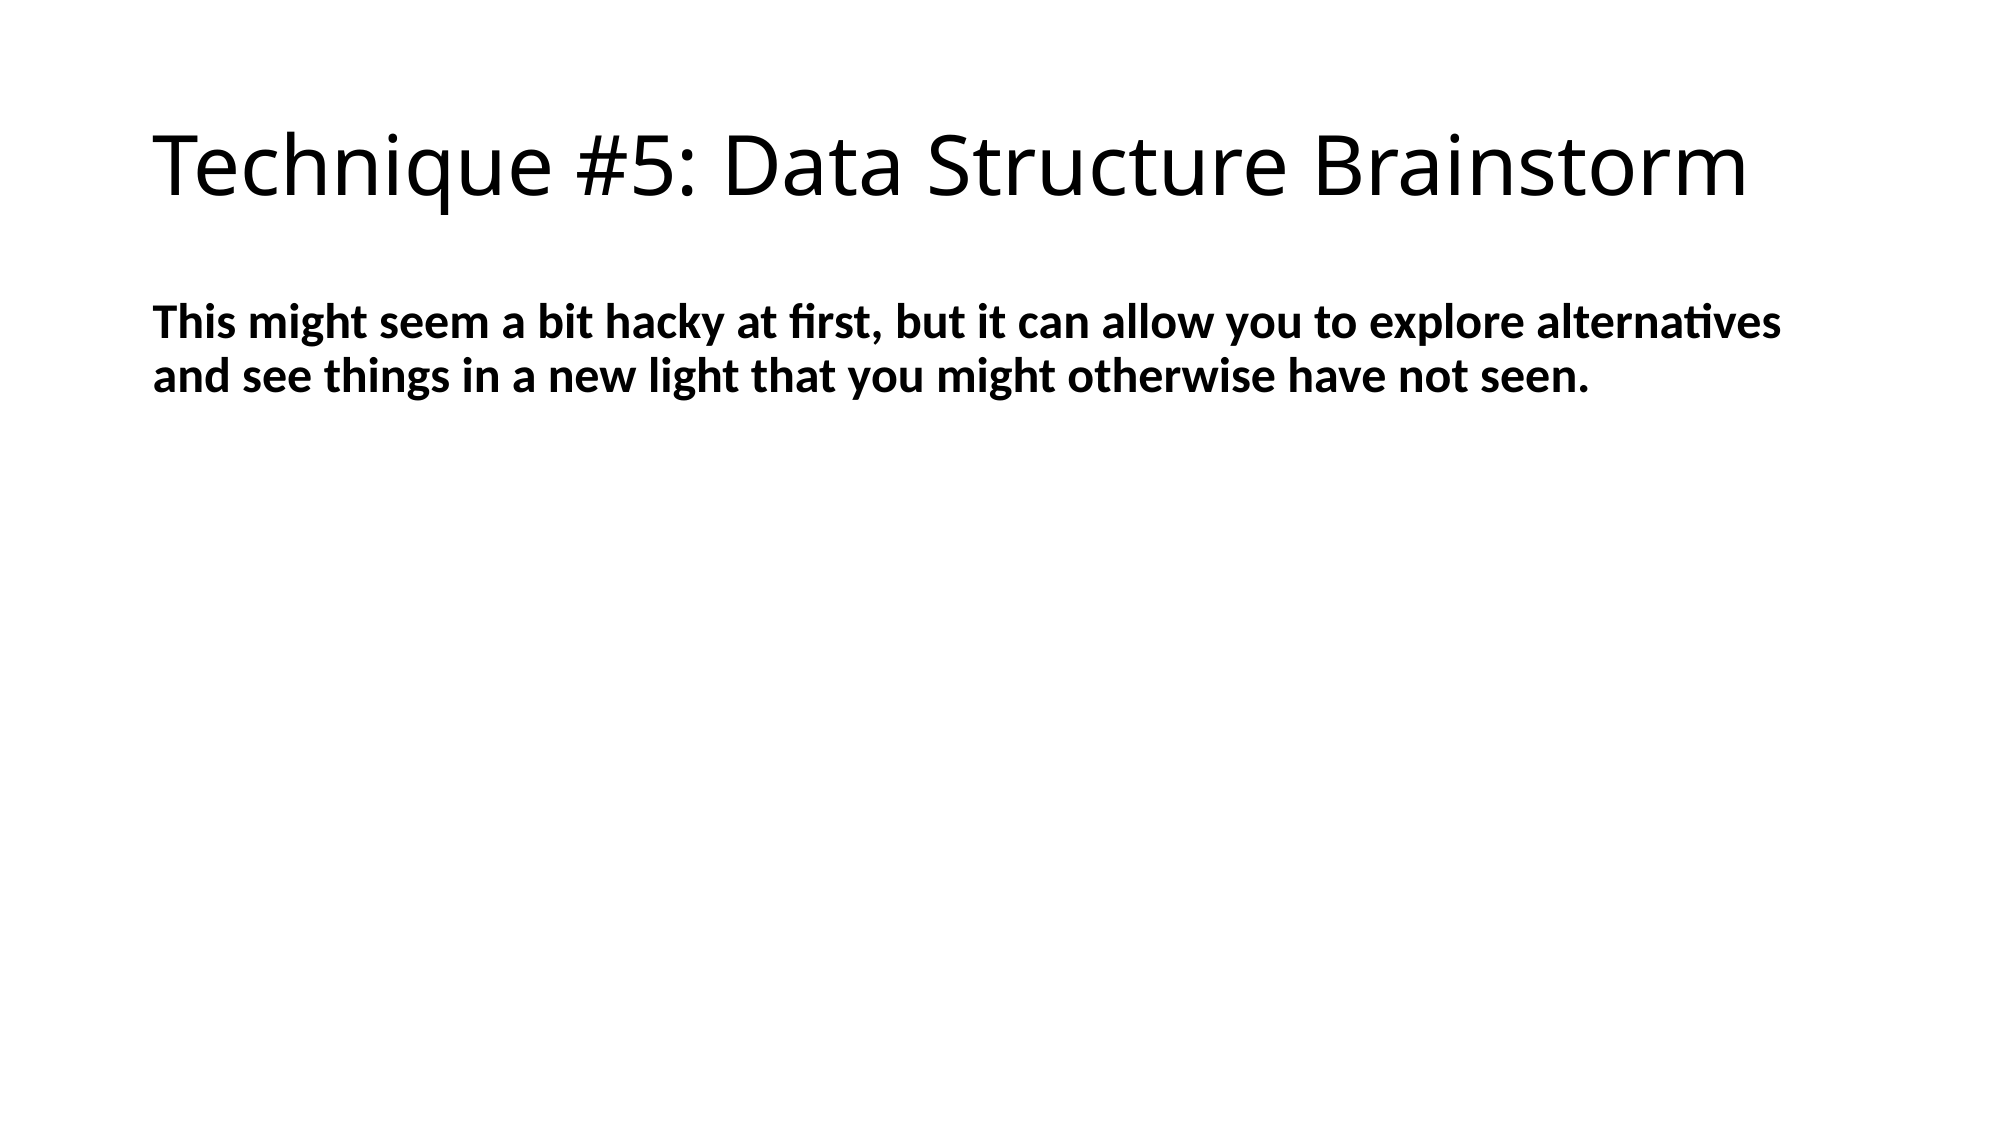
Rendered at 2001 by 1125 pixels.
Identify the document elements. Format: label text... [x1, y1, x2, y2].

list This might seem a bit hacky at first, but it can allow you to explore alternatives and see things in a new light that you might otherwise have not seen. [137, 275, 1809, 411]
title Technique #5: Data Structure Brainstorm [137, 59, 1863, 278]
